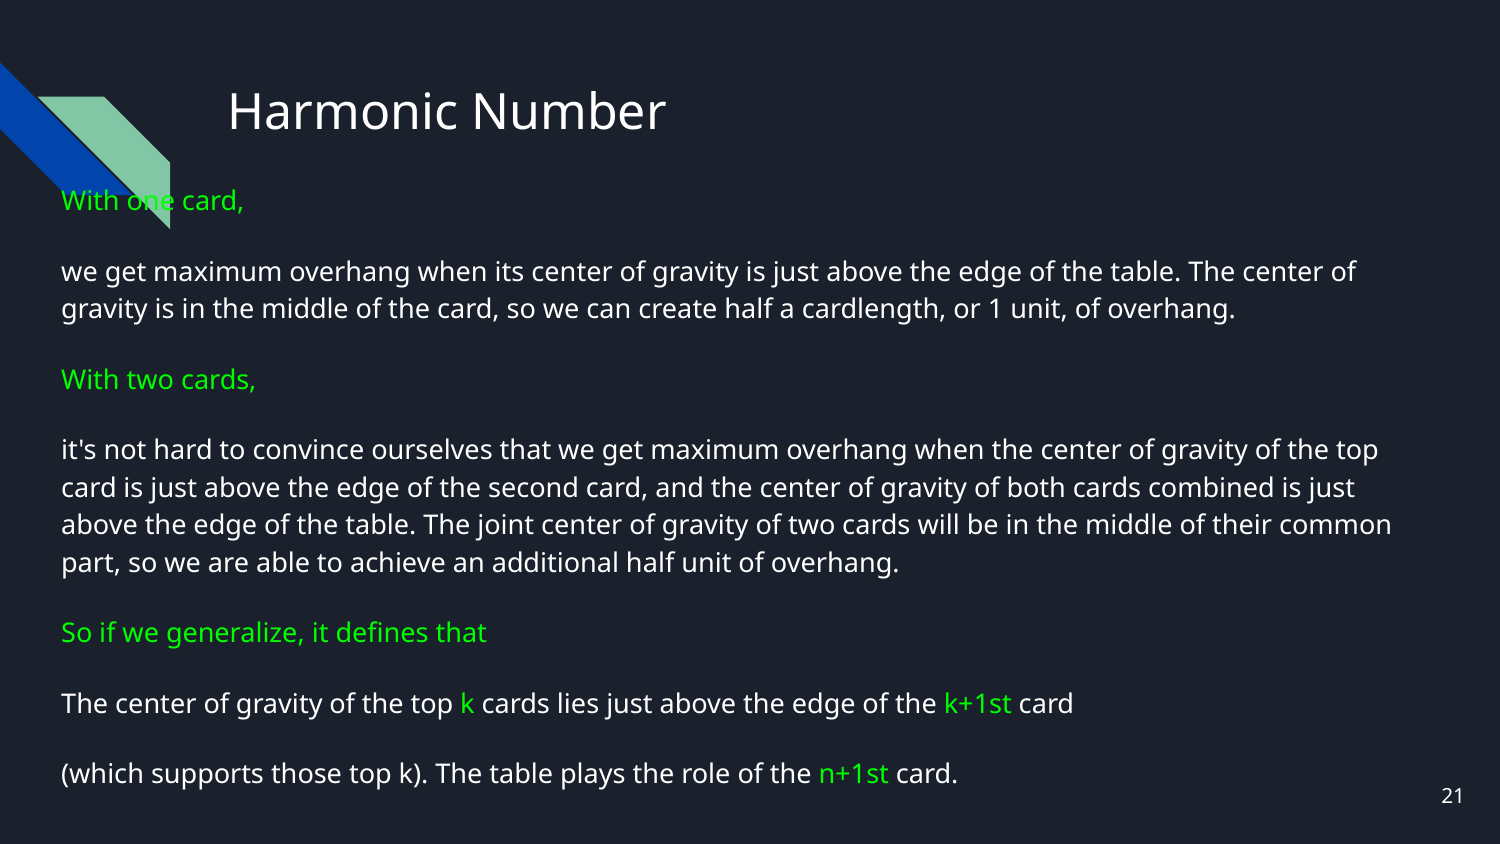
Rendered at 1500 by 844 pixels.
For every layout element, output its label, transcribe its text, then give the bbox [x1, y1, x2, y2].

slide_number 21 [1389, 764, 1480, 830]
title Harmonic Number [212, 64, 1368, 163]
list With one card, we get maximum overhang when its center of gravity is just above the edge of the table. The center of gravity is in the middle of the card, so we can create half a cardlength, or 1 unit, of overhang. With two cards, it's not hard to convince ourselves that we get maximum overhang when the center of gravity of the top card is just above the edge of the second card, and the center of gravity of both cards combined is just above the edge of the table. The joint center of gravity of two cards will be in the middle of their common part, so we are able to achieve an additional half unit of overhang. So if we generalize, it defines that The center of gravity of the top k cards lies just above the edge of the k+1st card (which supports those top k). The table plays the role of the n+1st card. [46, 163, 1441, 819]
